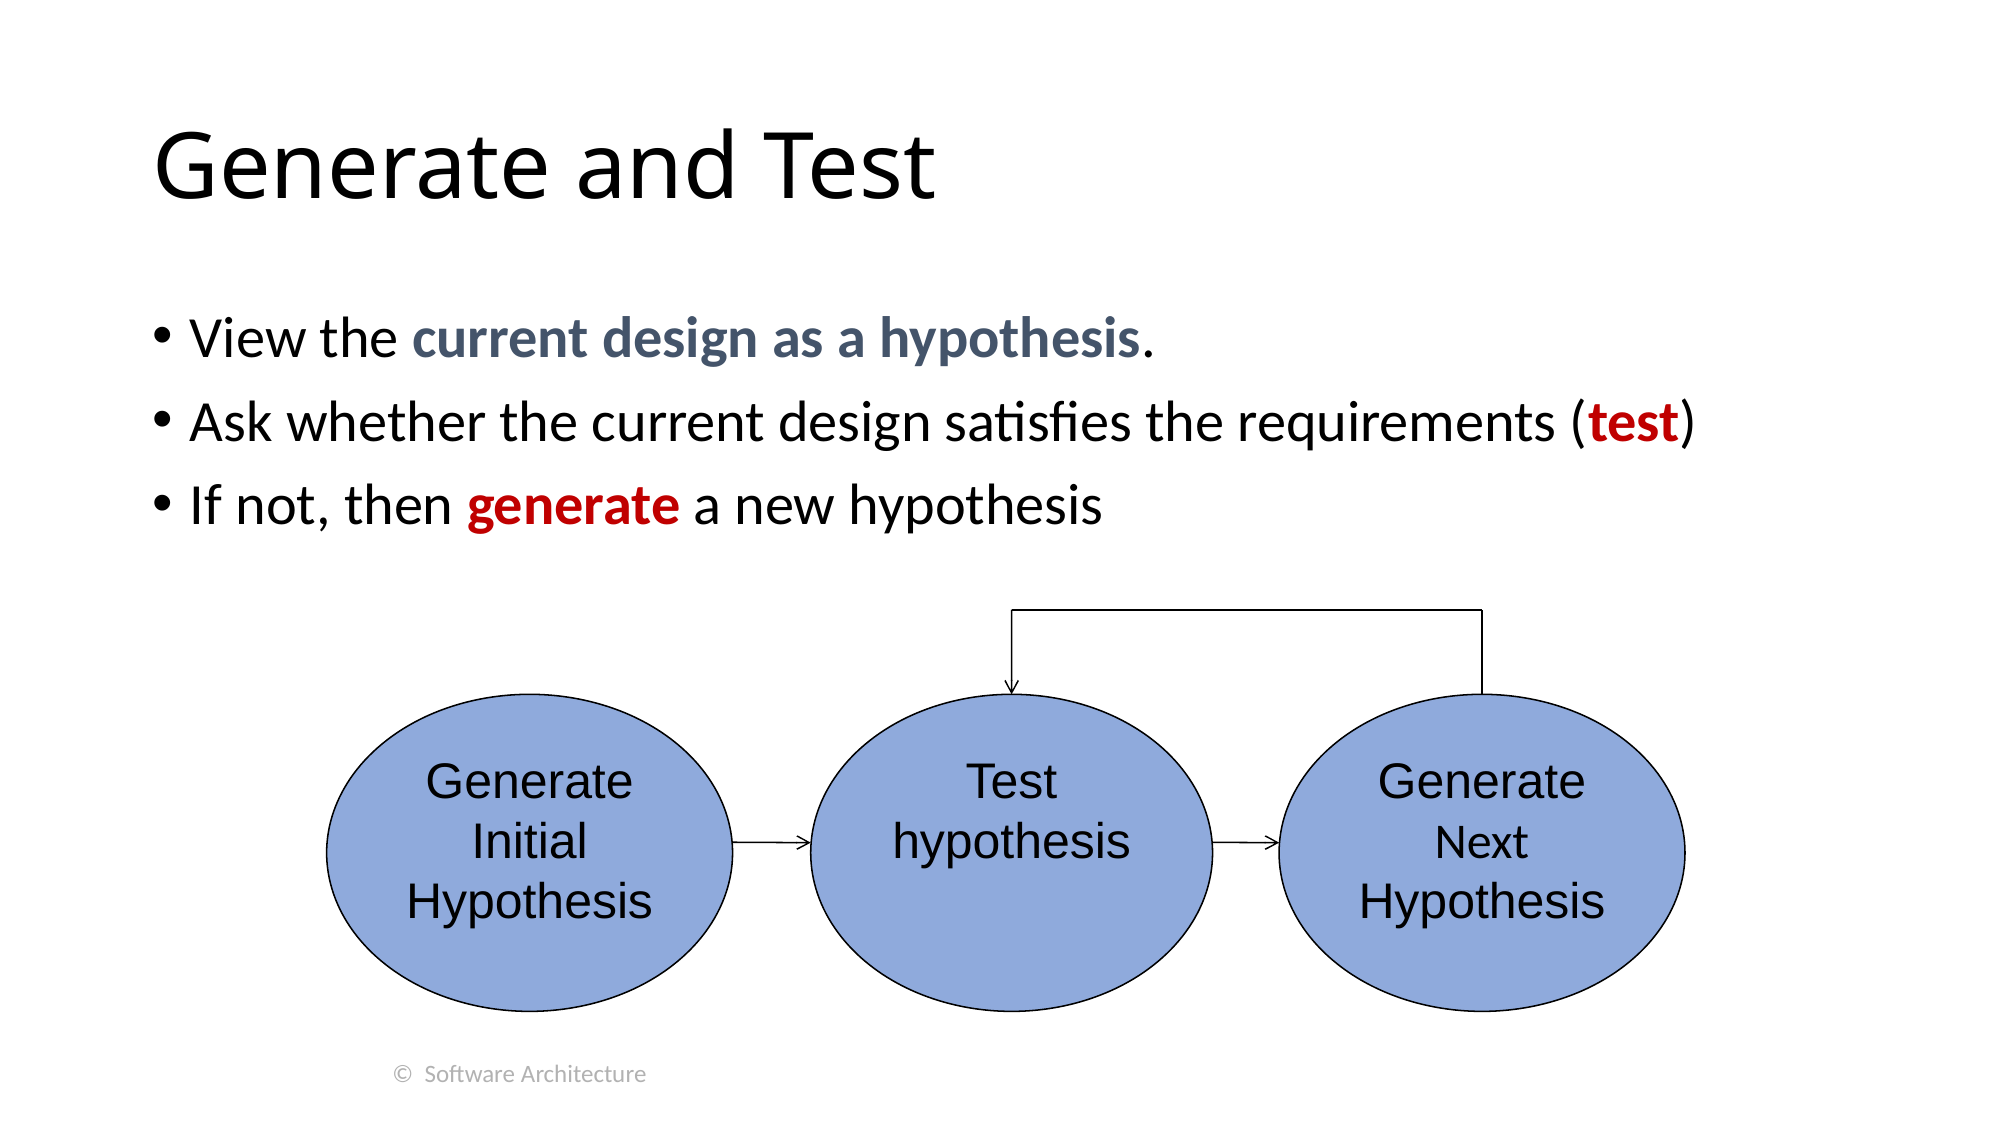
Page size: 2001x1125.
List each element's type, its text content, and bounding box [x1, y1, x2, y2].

list View the current design as a hypothesis. Ask whether the current design satisfies the requirements (test) If not, then generate a new hypothesis [137, 299, 1863, 1014]
title Generate and Test [137, 59, 1863, 278]
footer © Software Architecture [0, 1042, 1040, 1103]
text_box Generate Next Hypothesis [1279, 694, 1686, 1012]
text_box Test hypothesis [810, 694, 1213, 1012]
text_box Generate Initial Hypothesis [326, 694, 733, 1012]
